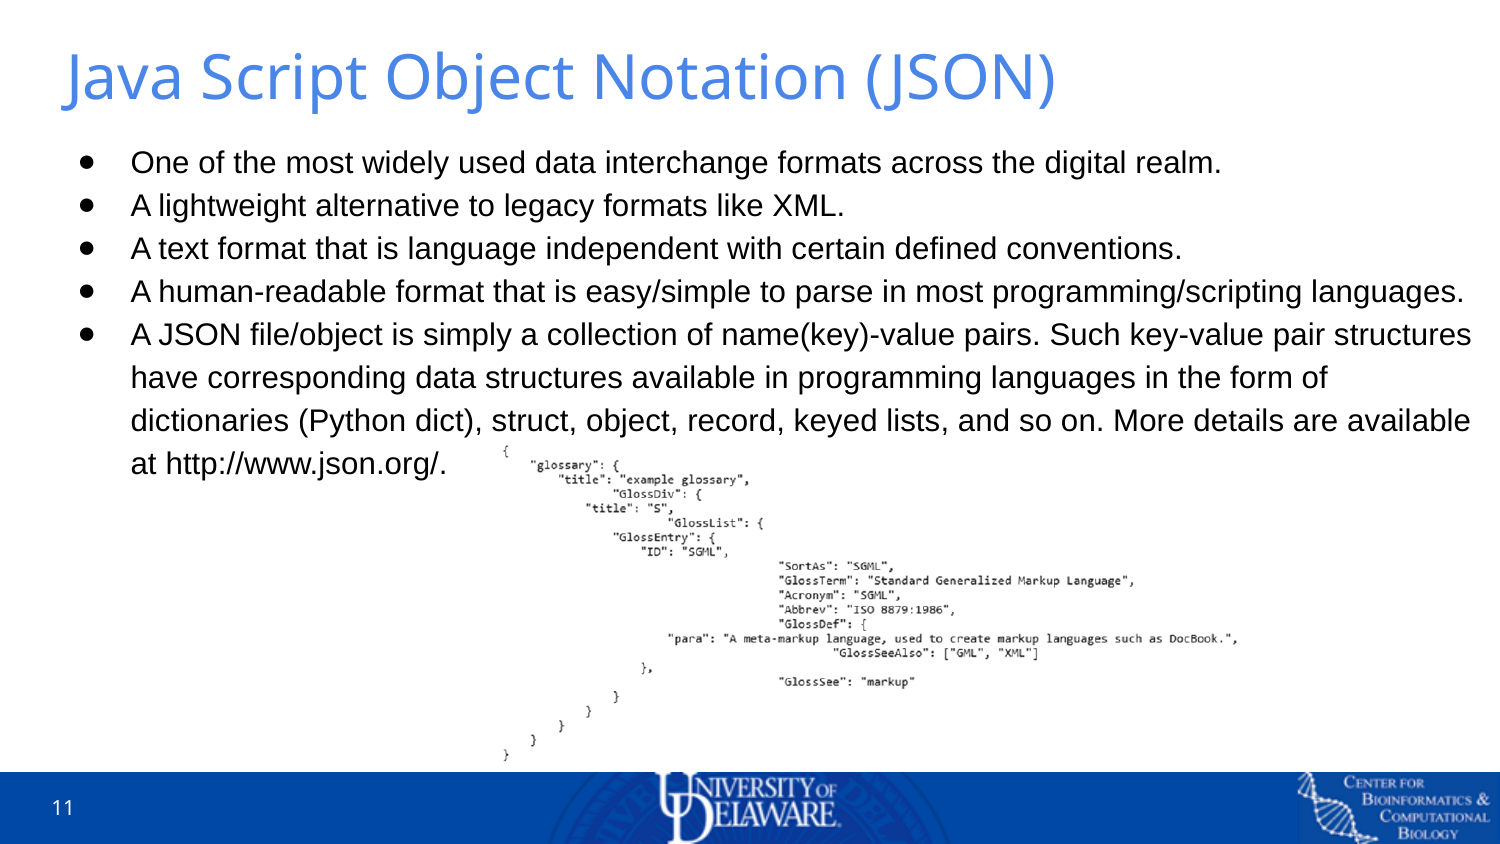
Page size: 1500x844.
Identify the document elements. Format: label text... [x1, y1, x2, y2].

title Java Script Object Notation (JSON) [51, 21, 1449, 121]
text_box One of the most widely used data interchange formats across the digital realm. A lightweight alternative to legacy formats like XML. A text format that is language independent with certain defined conventions. A human-readable format that is easy/simple to parse in most programming/scripting languages. A JSON file/object is simply a collection of name(key)-value pairs. Such key-value pair structures have corresponding data structures available in programming languages in the form of dictionaries (Python dict), struct, object, record, keyed lists, and so on. More details are available at http://www.json.org/. [40, 121, 1500, 496]
picture [0, 772, 1500, 844]
picture [500, 443, 1239, 764]
